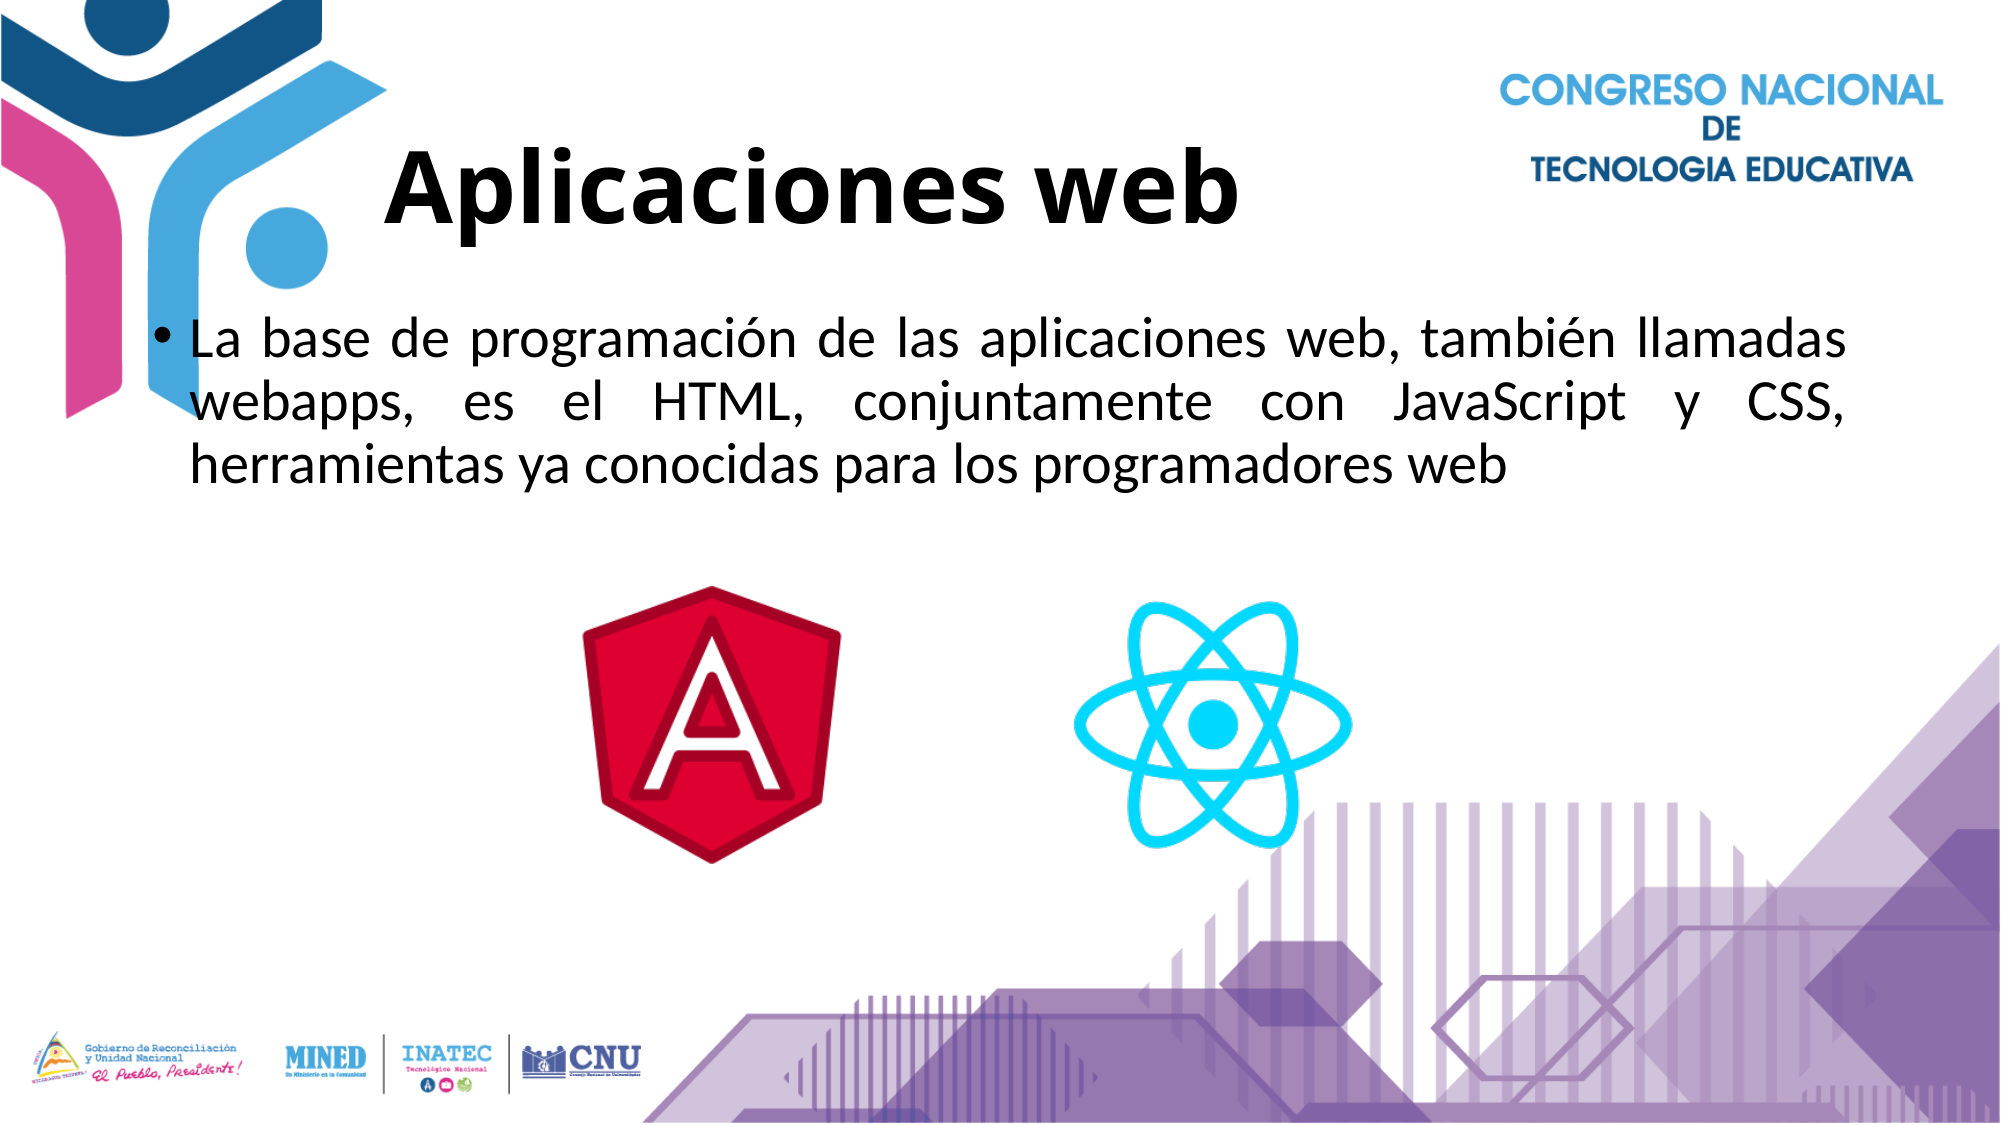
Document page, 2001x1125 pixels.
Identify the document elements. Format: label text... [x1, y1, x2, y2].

list La base de programación de las aplicaciones web, también llamadas webapps, es el HTML, conjuntamente con JavaScript y CSS, herramientas ya conocidas para los programadores web [137, 299, 1863, 1014]
picture [0, 0, 2001, 1125]
title Aplicaciones web [369, 82, 1497, 300]
